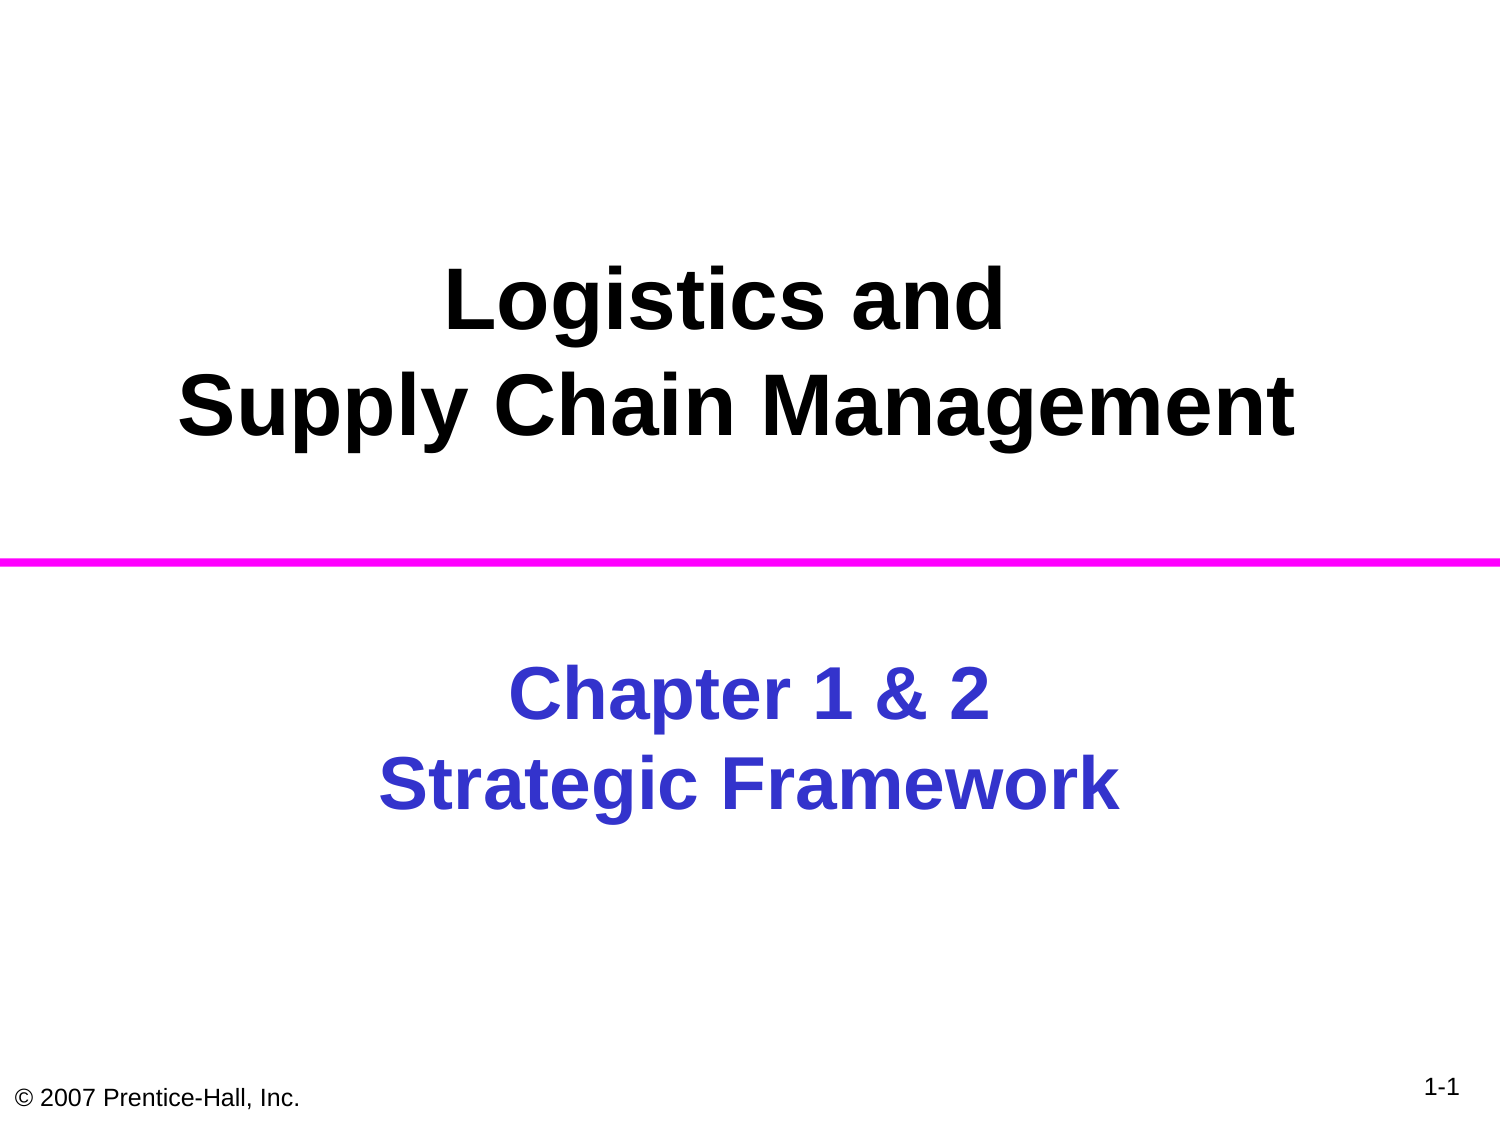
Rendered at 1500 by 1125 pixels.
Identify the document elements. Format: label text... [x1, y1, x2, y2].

text_box Chapter 1 & 2 Strategic Framework [74, 637, 1425, 833]
slide_number 1-1 [1162, 1062, 1475, 1125]
title Logistics and Supply Chain Management [99, 299, 1375, 500]
